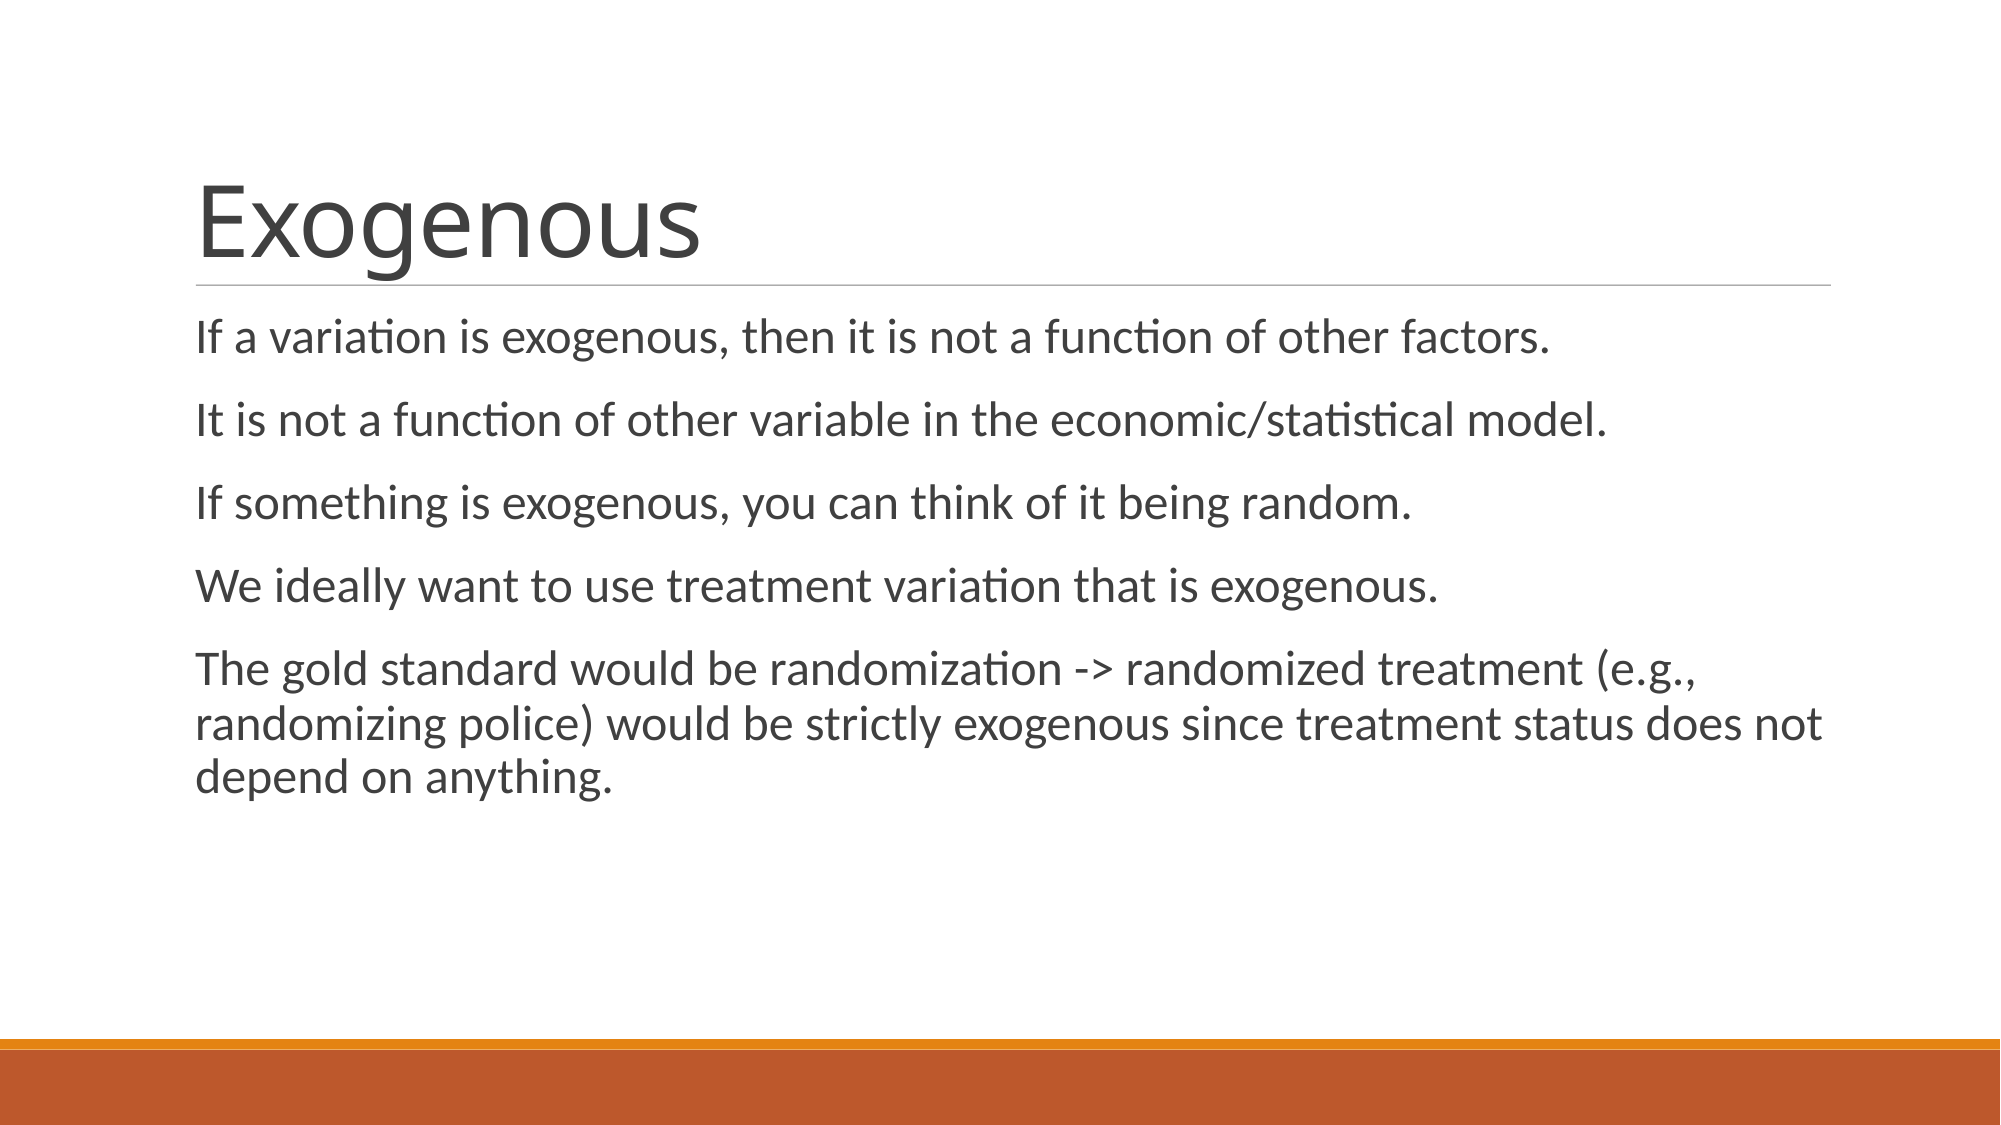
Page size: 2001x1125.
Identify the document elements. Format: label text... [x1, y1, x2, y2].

list If a variation is exogenous, then it is not a function of other factors. It is not a function of other variable in the economic/statistical model. If something is exogenous, you can think of it being random. We ideally want to use treatment variation that is exogenous. The gold standard would be randomization -> randomized treatment (e.g., randomizing police) would be strictly exogenous since treatment status does not depend on anything. [180, 302, 1830, 963]
title Exogenous [180, 47, 1830, 285]
